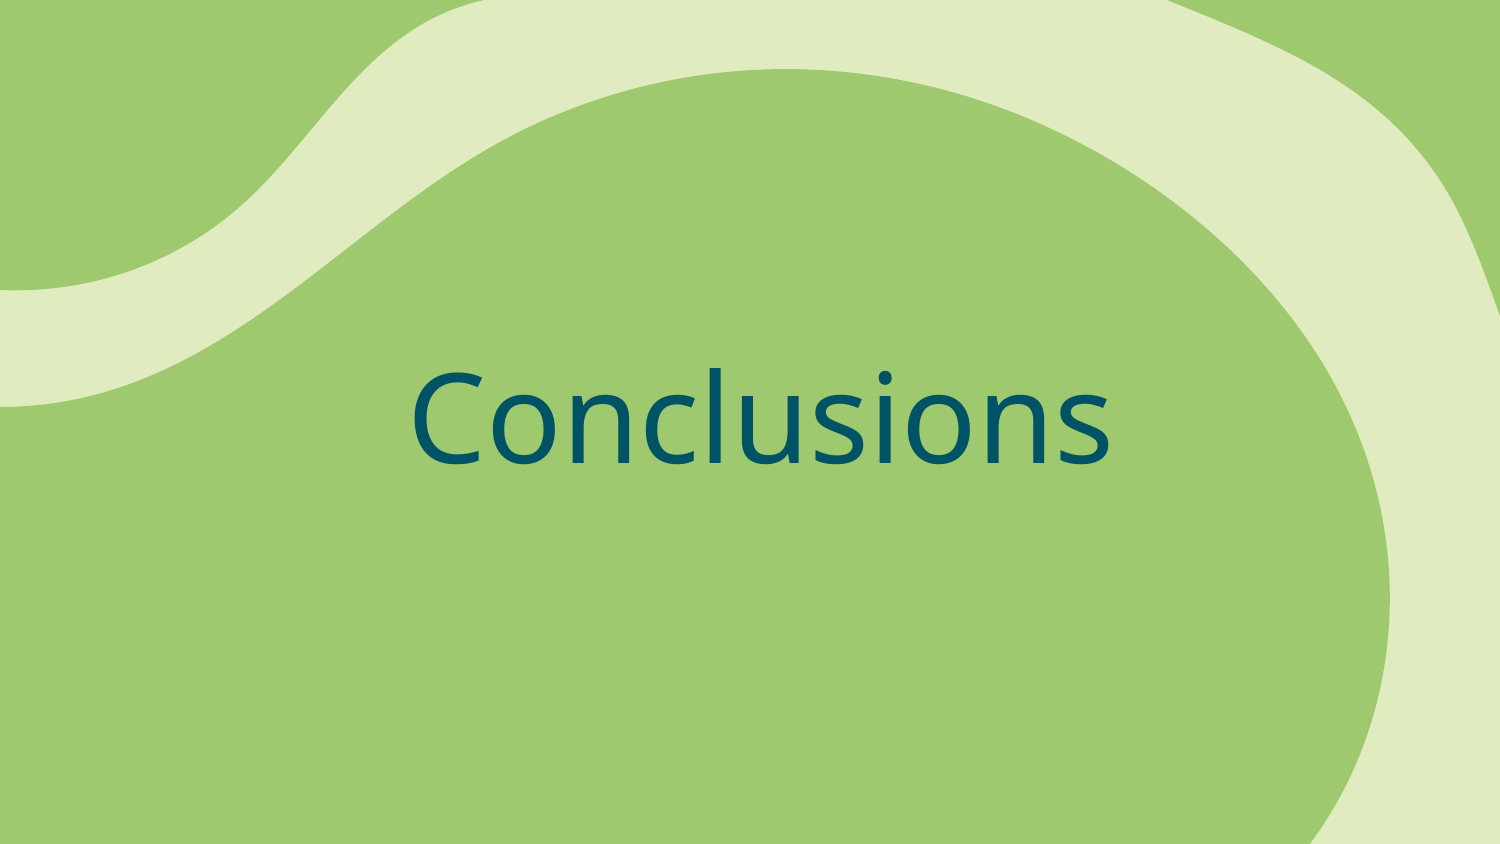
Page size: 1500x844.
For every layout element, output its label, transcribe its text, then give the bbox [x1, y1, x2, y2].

title Conclusions [255, 340, 1245, 613]
